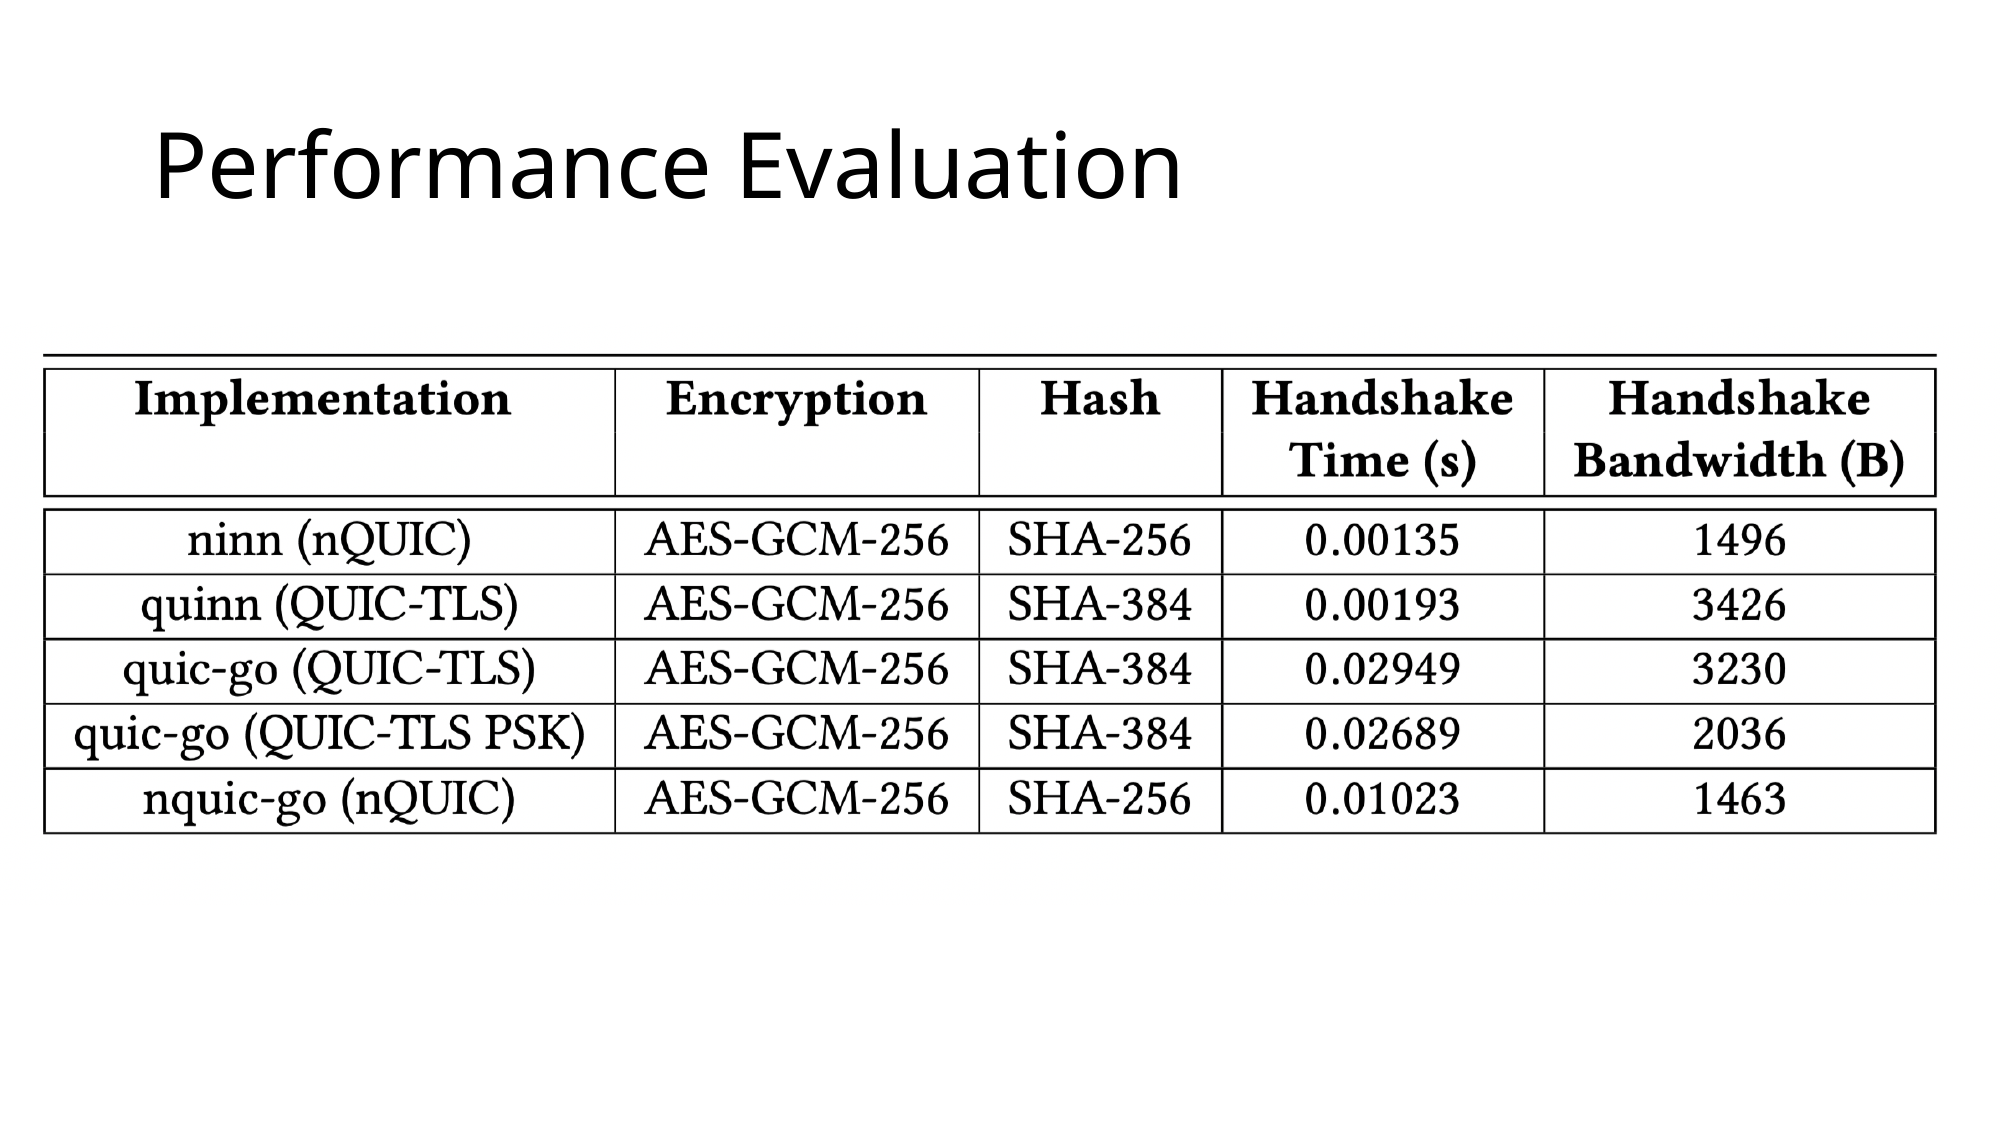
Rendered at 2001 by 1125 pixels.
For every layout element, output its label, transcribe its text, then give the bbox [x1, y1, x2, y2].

title Performance Evaluation [137, 59, 1863, 278]
picture [0, 322, 2000, 905]
